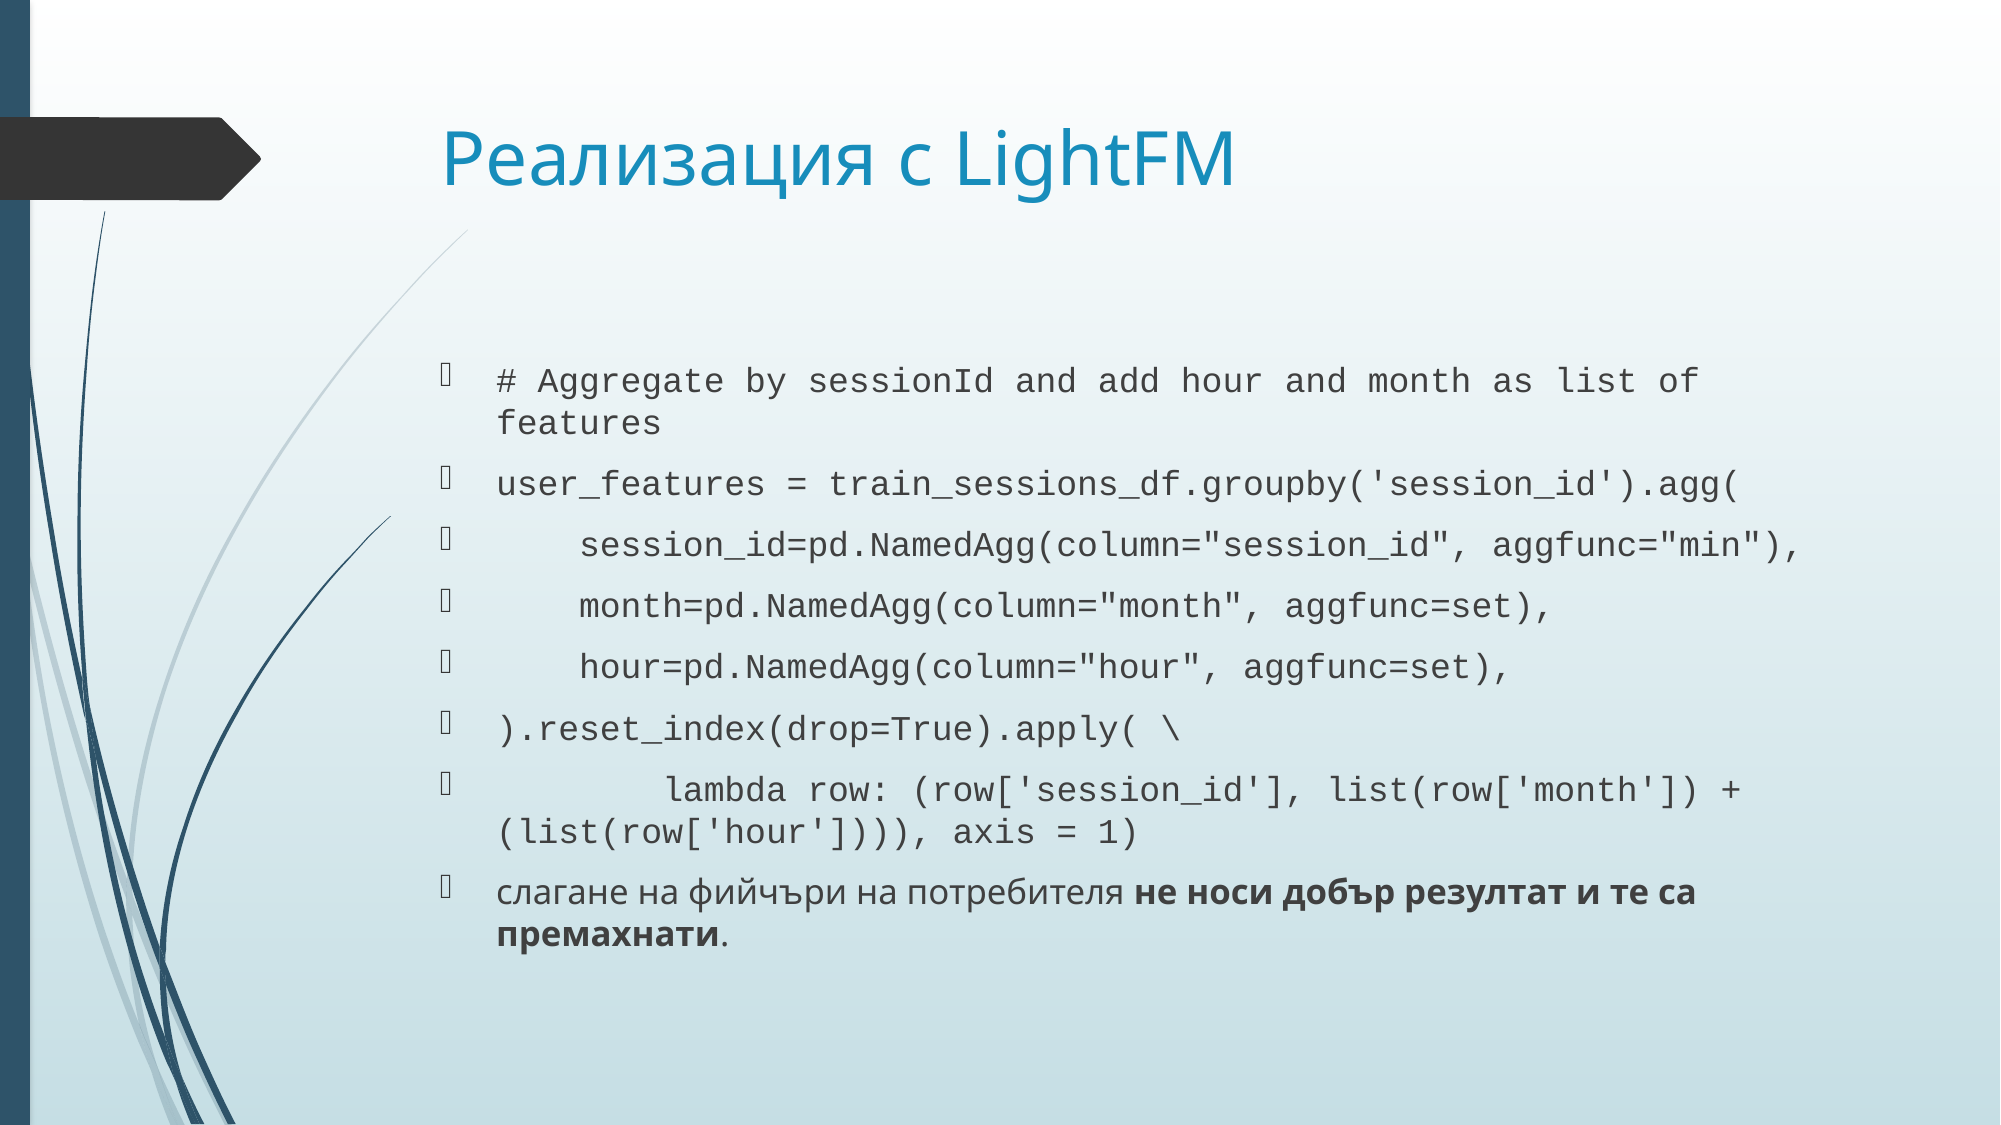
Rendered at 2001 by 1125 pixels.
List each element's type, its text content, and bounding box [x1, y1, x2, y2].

list # Aggregate by sessionId and add hour and month as list of features user_features = train_sessions_df.groupby('session_id').agg( session_id=pd.NamedAgg(column="session_id", aggfunc="min"), month=pd.NamedAgg(column="month", aggfunc=set), hour=pd.NamedAgg(column="hour", aggfunc=set), ).reset_index(drop=True).apply( \ lambda row: (row['session_id'], list(row['month']) + (list(row['hour']))), axis = 1) слагане на фийчъри на потребителя не носи добър резултат и те са премахнати. [424, 350, 1888, 970]
title Реализация с LightFM [425, 102, 1888, 313]
